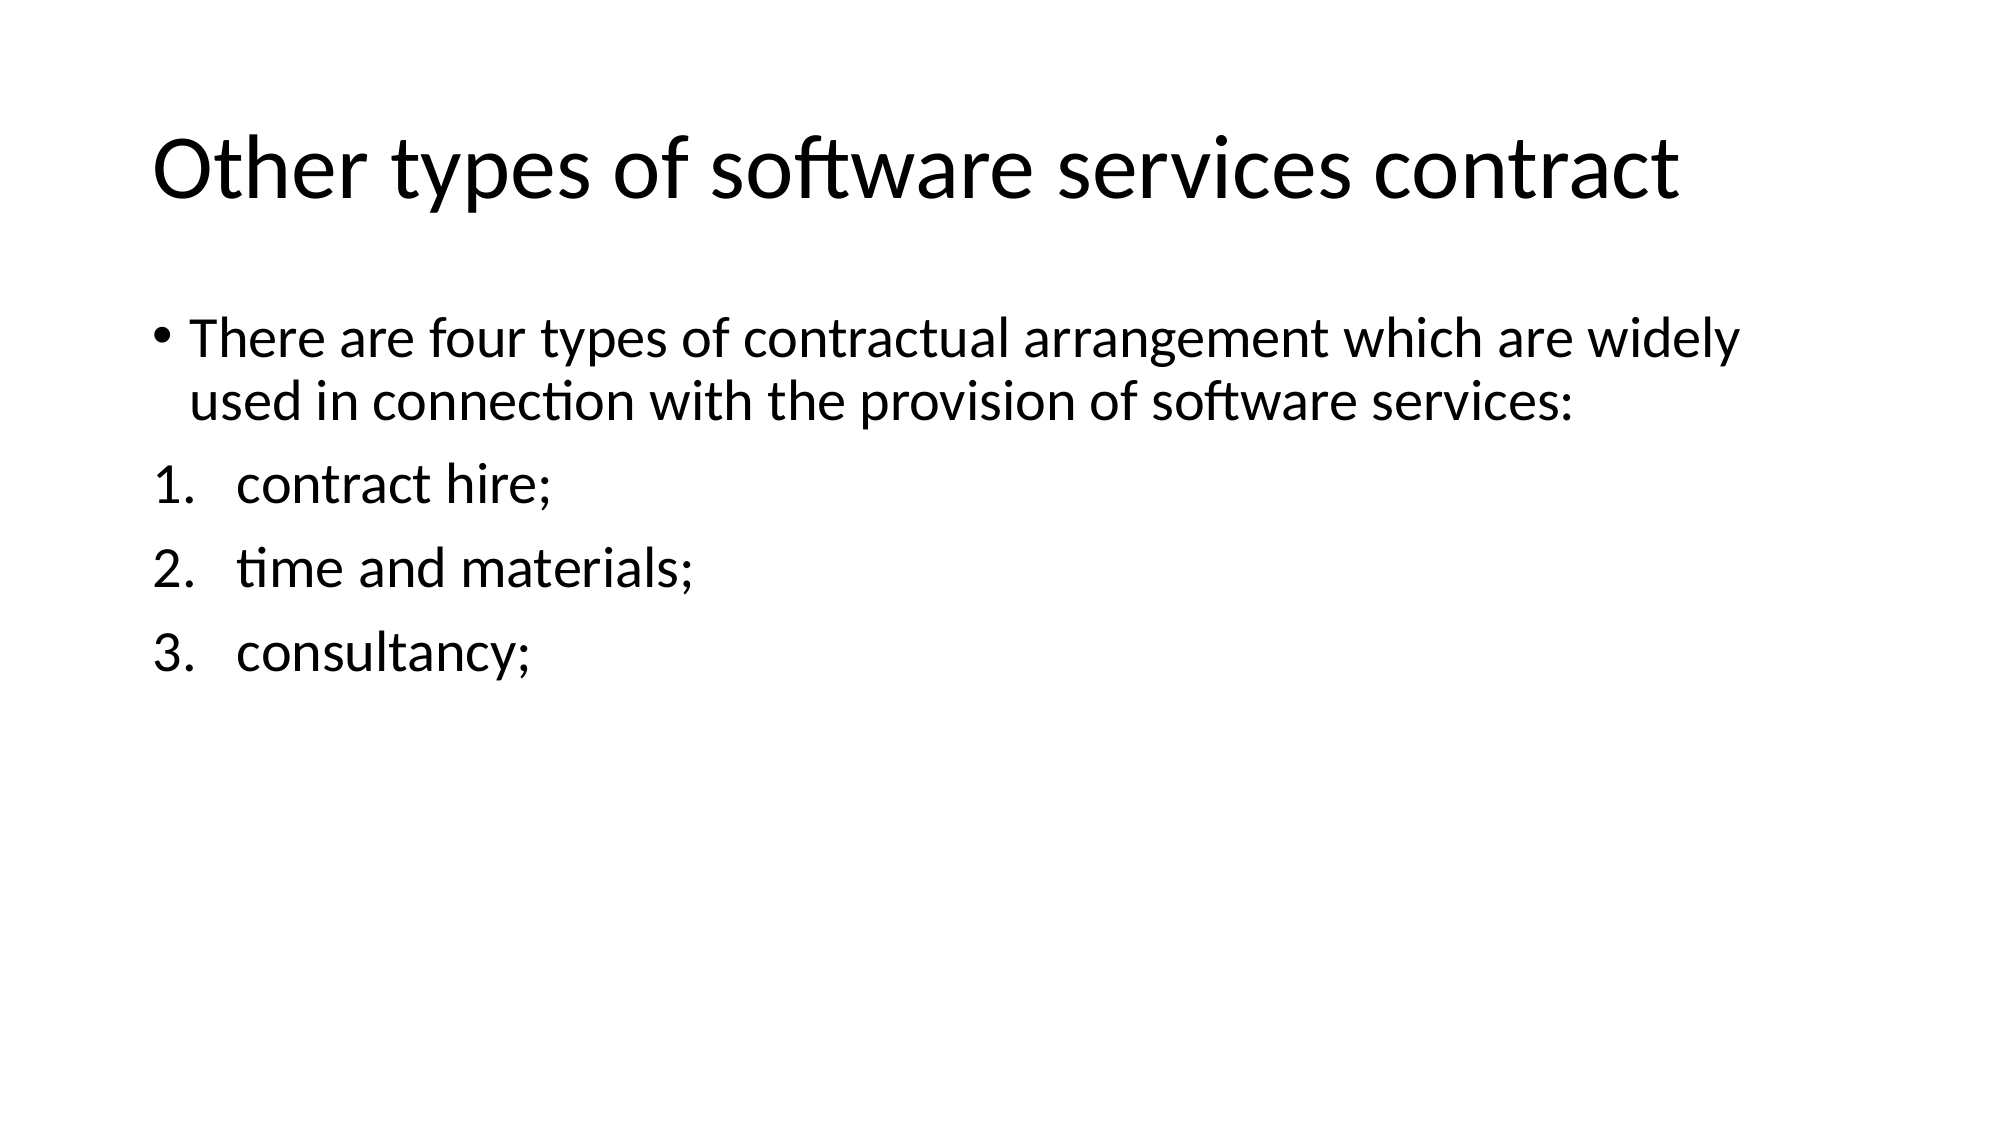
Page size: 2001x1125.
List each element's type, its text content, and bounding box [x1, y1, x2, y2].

title Other types of software services contract [137, 59, 1863, 278]
list There are four types of contractual arrangement which are widely used in connection with the provision of software services: contract hire; time and materials; consultancy; [137, 299, 1863, 1014]
